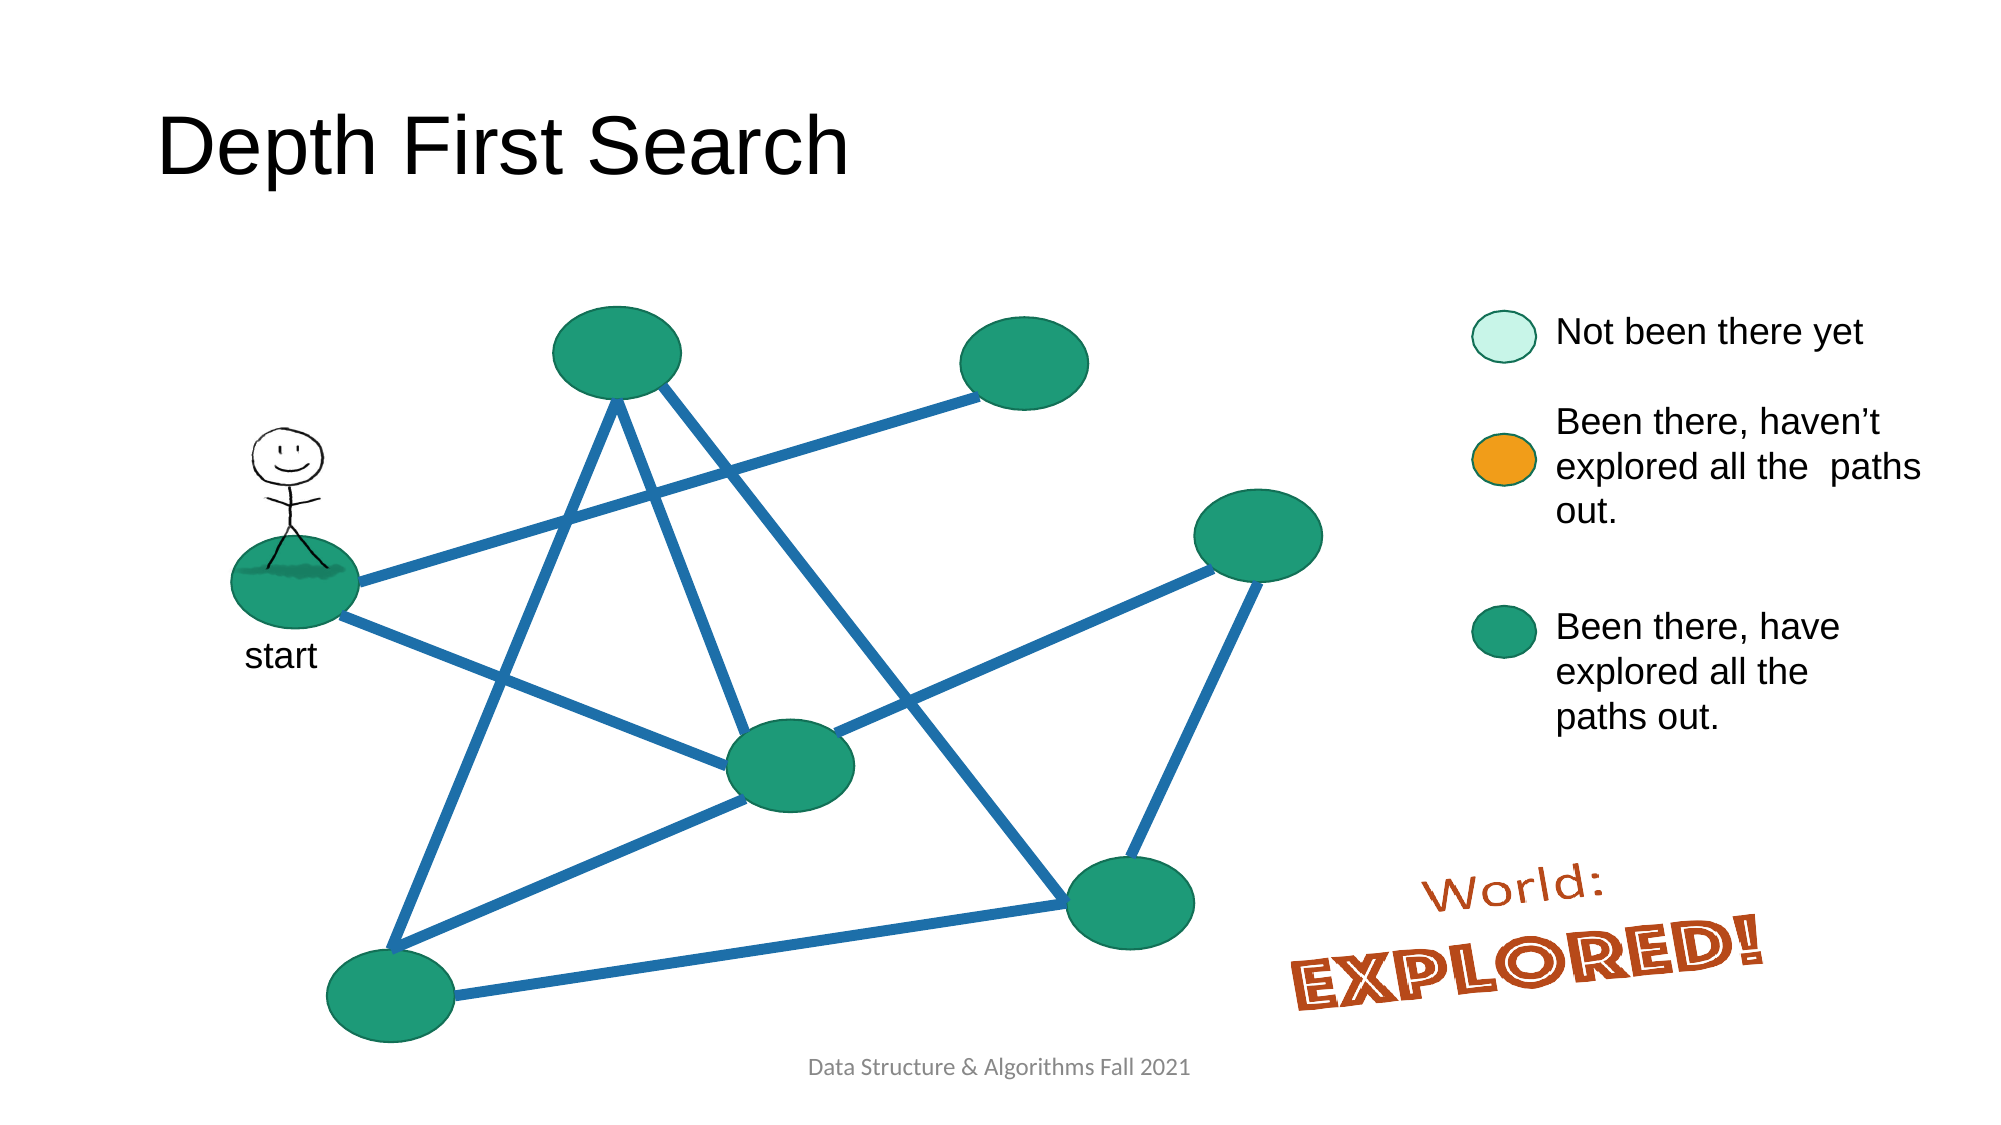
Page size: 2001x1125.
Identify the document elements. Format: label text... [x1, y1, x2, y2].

text_box Not been there yet Been there, haven’t explored all the paths out. [1553, 305, 1961, 533]
title Depth First Search [154, 73, 1841, 276]
footer Data Structure & Algorithms Fall 2021 [662, 731, 1338, 1125]
text_box [1338, 863, 1764, 1011]
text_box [1471, 605, 1537, 659]
text_box Been there, have explored all the paths out. [1553, 602, 1905, 738]
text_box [1471, 433, 1537, 487]
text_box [207, 306, 1323, 1043]
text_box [1471, 310, 1537, 364]
